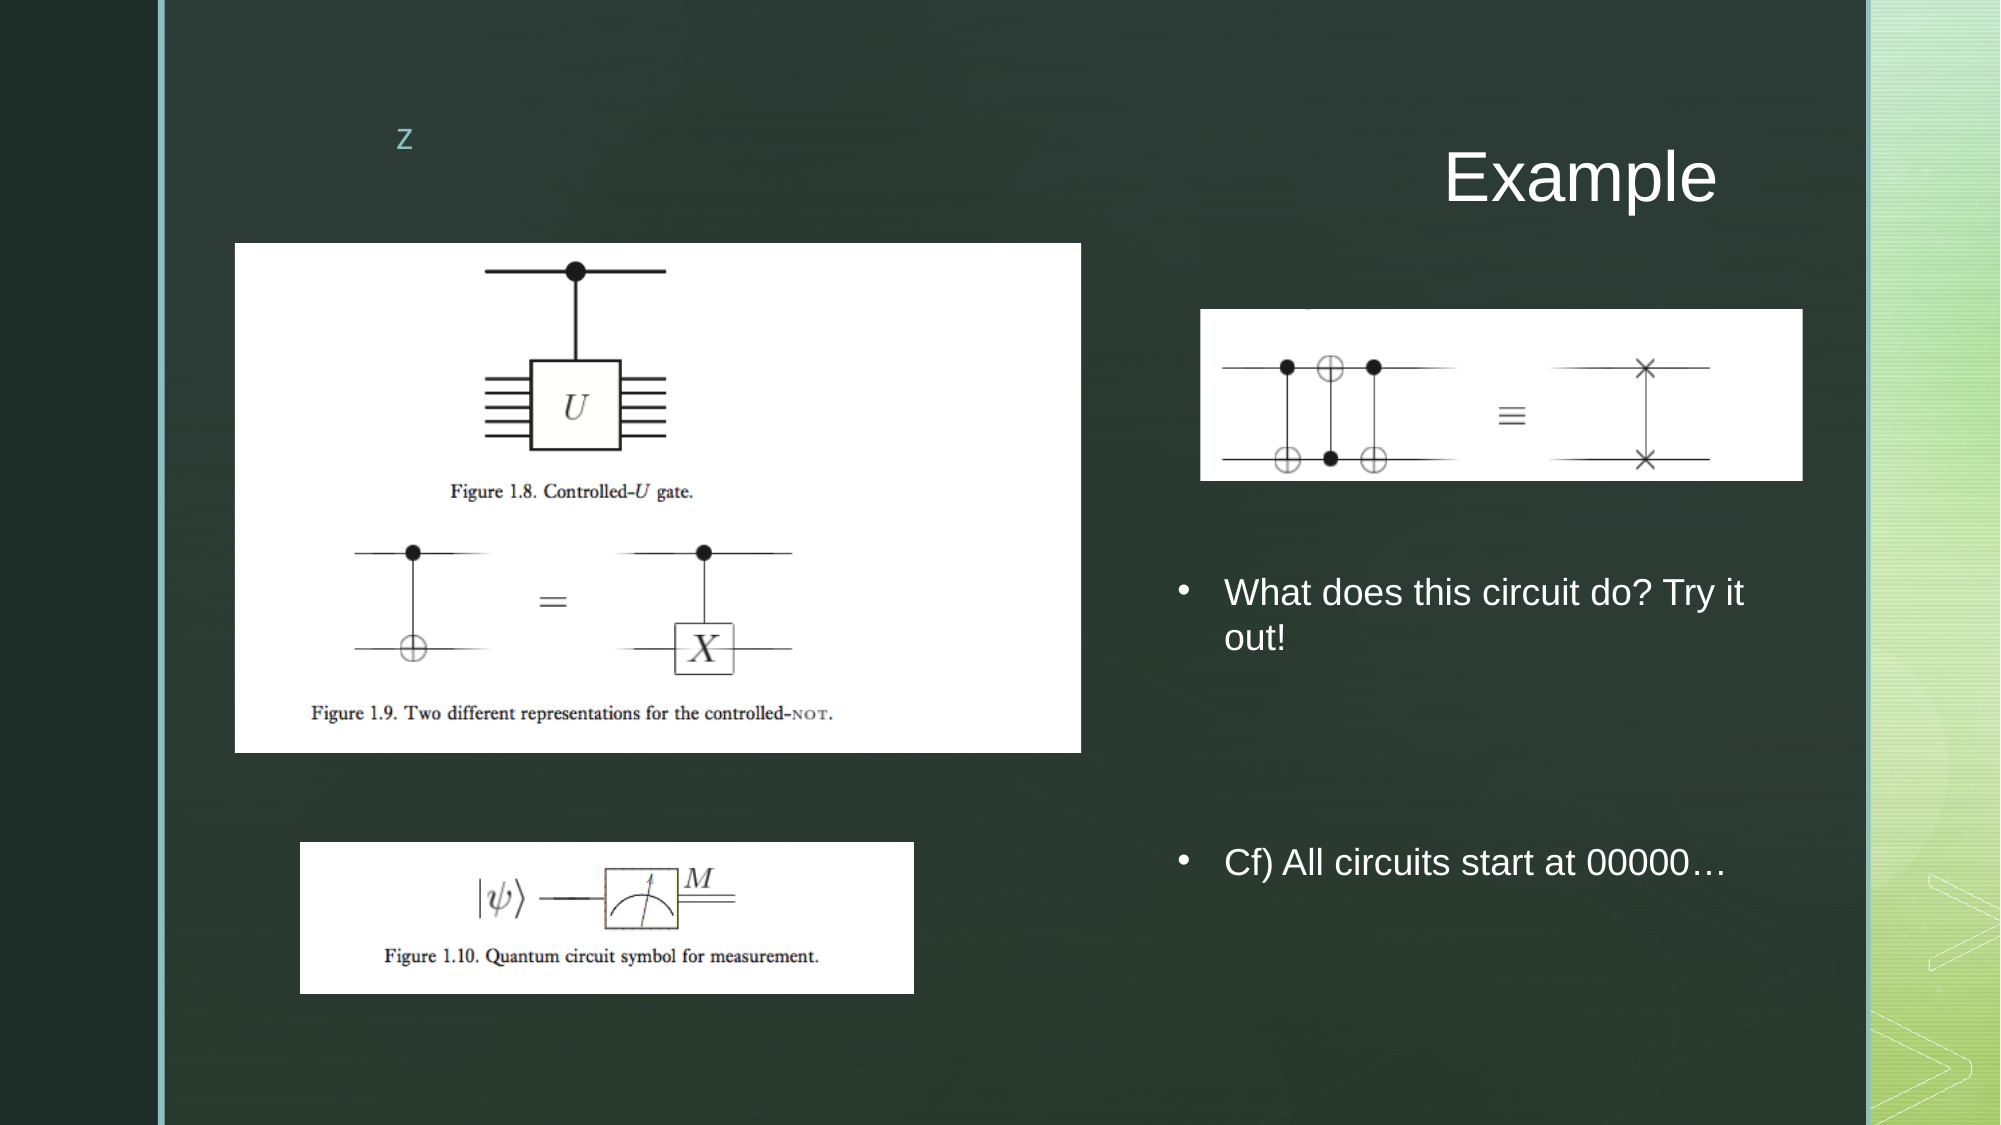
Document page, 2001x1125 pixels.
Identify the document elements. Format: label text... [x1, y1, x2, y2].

text_box What does this circuit do? Try it out! Cf) All circuits start at 00000… [1162, 560, 1821, 890]
picture [299, 841, 915, 994]
title Example [428, 132, 1734, 310]
picture [1871, 0, 2001, 1125]
picture [1199, 309, 1803, 481]
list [234, 243, 1082, 753]
